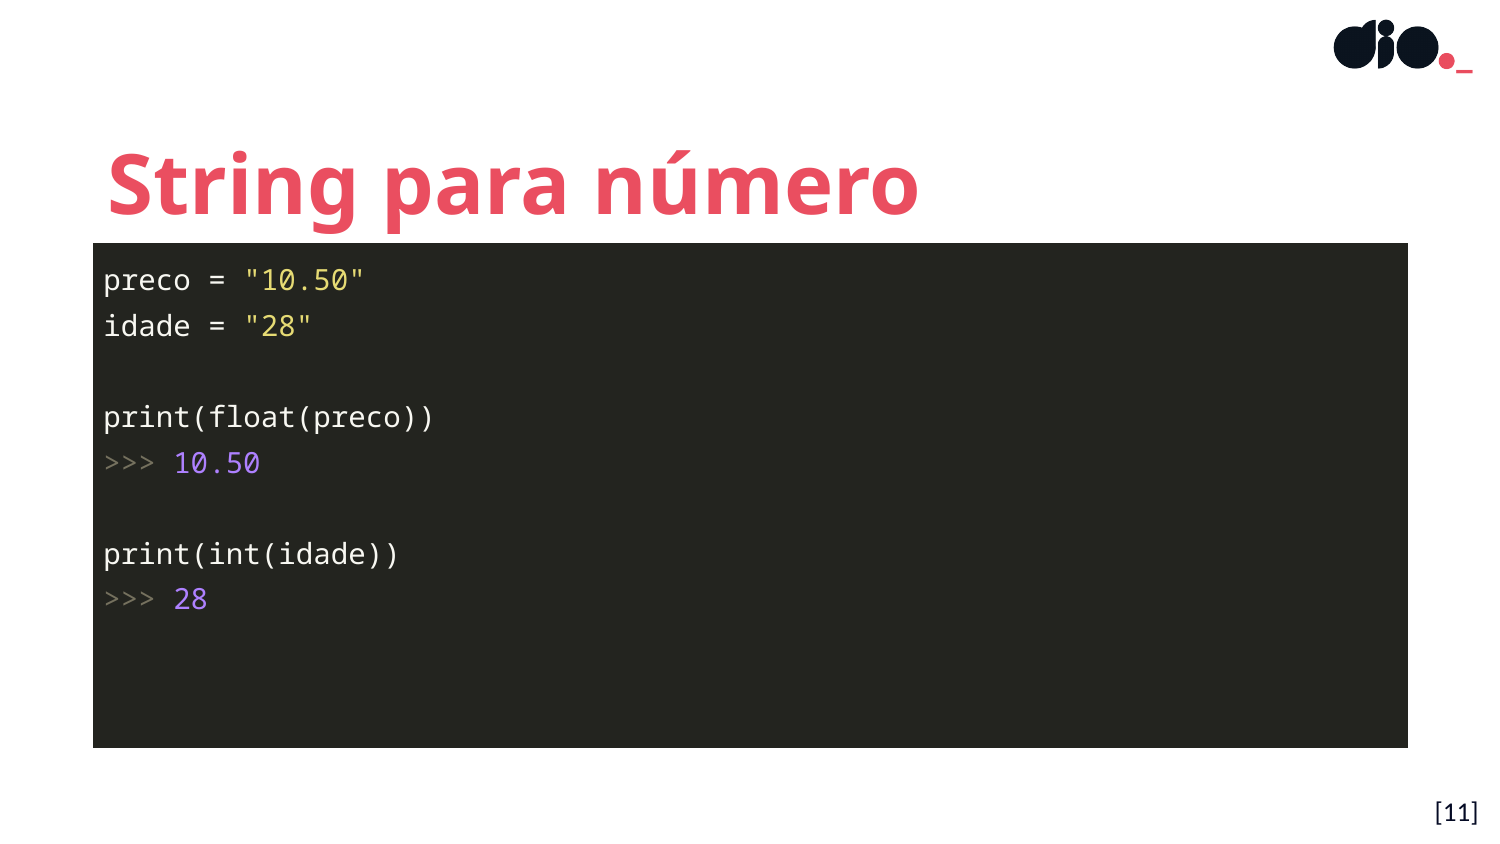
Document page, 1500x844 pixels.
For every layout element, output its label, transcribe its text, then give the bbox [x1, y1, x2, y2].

table_header preco = "10.50" idade = "28" print(float(preco)) >>> 10.50 print(int(idade)) >>> 28 [93, 243, 1408, 748]
picture [1333, 19, 1473, 74]
text_box String para número [92, 104, 1408, 243]
slide_number [11] [1403, 779, 1494, 844]
